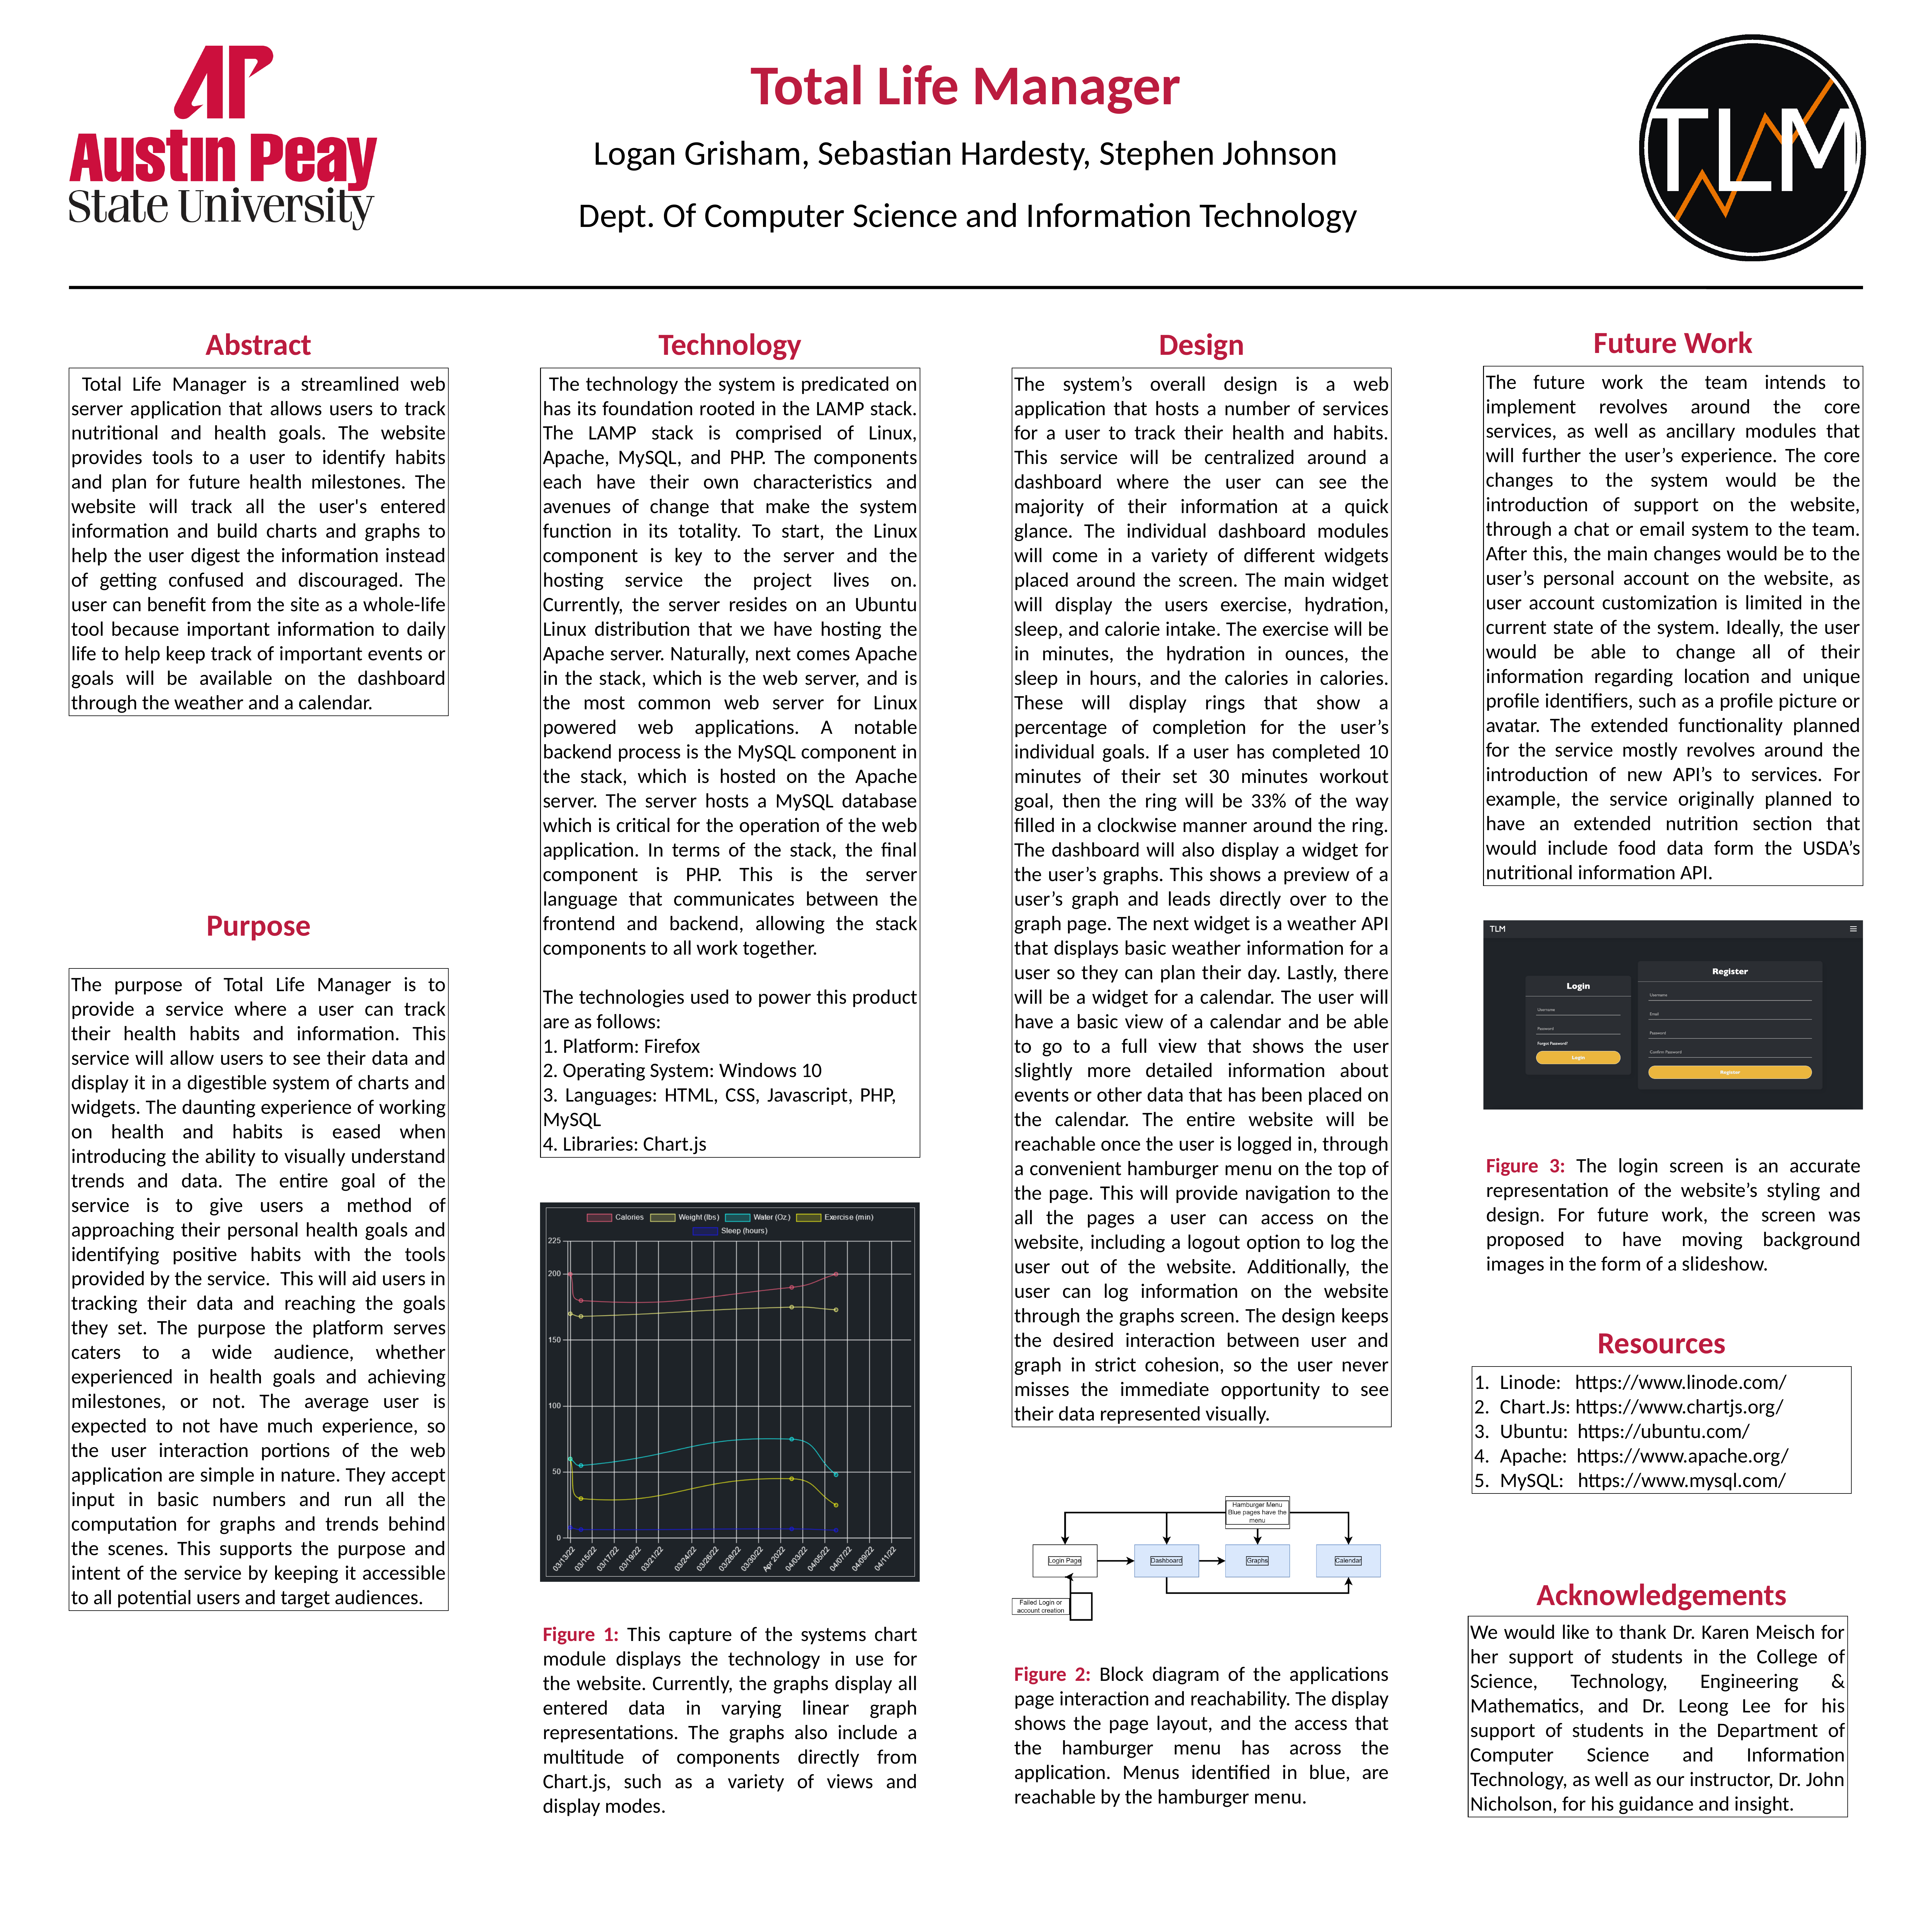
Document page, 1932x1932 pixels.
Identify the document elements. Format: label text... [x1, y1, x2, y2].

text_box Figure 2: Block diagram of the applications page interaction and reachability. The display shows the page layout, and the access that the hamburger menu has across the application. Menus identified in blue, are reachable by the hamburger menu. [1012, 1658, 1392, 1810]
text_box Technology [540, 322, 920, 363]
text_box The future work the team intends to implement revolves around the core services, as well as ancillary modules that will further the user’s experience. The core changes to the system would be the introduction of support on the website, through a chat or email system to the team. After this, the main changes would be to the user’s personal account on the website, as user account customization is limited in the current state of the system. Ideally, the user would be able to change all of their information regarding location and unique profile identifiers, such as a profile picture or avatar. The extended functionality planned for the service mostly revolves around the introduction of new API’s to services. For example, the service originally planned to have an extended nutrition section that would include food data form the USDA’s nutritional information API. [1483, 366, 1863, 886]
text_box Future Work [1483, 320, 1863, 362]
text_box Linode: https://www.linode.com/ Chart.Js: https://www.chartjs.org/ Ubuntu: https://ubuntu.com/ Apache: https://www.apache.org/ MySQL: https://www.mysql.com/ [1472, 1366, 1852, 1494]
text_box Logan Grisham, Sebastian Hardesty, Stephen Johnson [393, 128, 1510, 174]
text_box The technology the system is predicated on has its foundation rooted in the LAMP stack. The LAMP stack is comprised of Linux, Apache, MySQL, and PHP. The components each have their own characteristics and avenues of change that make the system function in its totality. To start, the Linux component is key to the server and the hosting service the project lives on. Currently, the server resides on an Ubuntu Linux distribution that we have hosting the Apache server. Naturally, next comes Apache in the stack, which is the web server, and is the most common web server for Linux powered web applications. A notable backend process is the MySQL component in the stack, which is hosted on the Apache server. The server hosts a MySQL database which is critical for the operation of the web application. In terms of the stack, the final component is PHP. This is the server language that communicates between the frontend and backend, allowing the stack components to all work together. The technologies used to power this product are as follows: 1. Platform: Firefox 2. Operating System: Windows 10 3. Languages: HTML, CSS, Javascript, PHP, MySQL 4. Libraries: Chart.js [540, 368, 920, 1157]
text_box The system’s overall design is a web application that hosts a number of services for a user to track their health and habits. This service will be centralized around a dashboard where the user can see the majority of their information at a quick glance. The individual dashboard modules will come in a variety of different widgets placed around the screen. The main widget will display the users exercise, hydration, sleep, and calorie intake. The exercise will be in minutes, the hydration in ounces, the sleep in hours, and the calories in calories. These will display rings that show a percentage of completion for the user’s individual goals. If a user has completed 10 minutes of their set 30 minutes workout goal, then the ring will be 33% of the way filled in a clockwise manner around the ring. The dashboard will also display a widget for the user’s graphs. This shows a preview of a user’s graph and leads directly over to the graph page. The next widget is a weather API that displays basic weather information for a user so they can plan their day. Lastly, there will be a widget for a calendar. The user will have a basic view of a calendar and be able to go to a full view that shows the user slightly more detailed information about events or other data that has been placed on the calendar. The entire website will be reachable once the user is logged in, through a convenient hamburger menu on the top of the page. This will provide navigation to the all the pages a user can access on the website, including a logout option to log the user out of the website. Additionally, the user can log information on the website through the graphs screen. The design keeps the desired interaction between user and graph in strict cohesion, so the user never misses the immediate opportunity to see their data represented visually. [1012, 368, 1392, 1427]
text_box Abstract [69, 322, 449, 363]
text_box Total Life Manager [391, 46, 1510, 118]
text_box Total Life Manager is a streamlined web server application that allows users to track nutritional and health goals. The website provides tools to a user to identify habits and plan for future health milestones. The website will track all the user's entered information and build charts and graphs to help the user digest the information instead of getting confused and discouraged. The user can benefit from the site as a whole-life tool because important information to daily life to help keep track of important events or goals will be available on the dashboard through the weather and a calendar. [69, 368, 449, 716]
text_box Purpose [69, 903, 449, 944]
picture [69, 46, 378, 230]
picture [1006, 1491, 1386, 1631]
text_box Figure 1: This capture of the systems chart module displays the technology in use for the website. Currently, the graphs display all entered data in varying linear graph representations. The graphs also include a multitude of components directly from Chart.js, such as a variety of views and display modes. [540, 1618, 920, 1819]
text_box Design [1012, 322, 1392, 363]
picture [540, 1202, 920, 1582]
text_box Resources [1472, 1321, 1852, 1362]
text_box Dept. Of Computer Science and Information Technology [395, 190, 1510, 236]
text_box We would like to thank Dr. Karen Meisch for her support of students in the College of Science, Technology, Engineering & Mathematics, and Dr. Leong Lee for his support of students in the Department of Computer Science and Information Technology, as well as our instructor, Dr. John Nicholson, for his guidance and insight. [1468, 1616, 1848, 1817]
text_box The purpose of Total Life Manager is to provide a service where a user can track their health habits and information. This service will allow users to see their data and display it in a digestible system of charts and widgets. The daunting experience of working on health and habits is eased when introducing the ability to visually understand trends and data. The entire goal of the service is to give users a method of approaching their personal health goals and identifying positive habits with the tools provided by the service. This will aid users in tracking their data and reaching the goals they set. The purpose the platform serves caters to a wide audience, whether experienced in health goals and achieving milestones, or not. The average user is expected to not have much experience, so the user interaction portions of the web application are simple in nature. They accept input in basic numbers and run all the computation for graphs and trends behind the scenes. This supports the purpose and intent of the service by keeping it accessible to all potential users and target audiences. [69, 968, 449, 1611]
picture [1483, 920, 1863, 1110]
picture [1510, 12, 1932, 284]
text_box Figure 3: The login screen is an accurate representation of the website’s styling and design. For future work, the screen was proposed to have moving background images in the form of a slideshow. [1484, 1150, 1864, 1277]
text_box Acknowledgements [1472, 1572, 1852, 1614]
